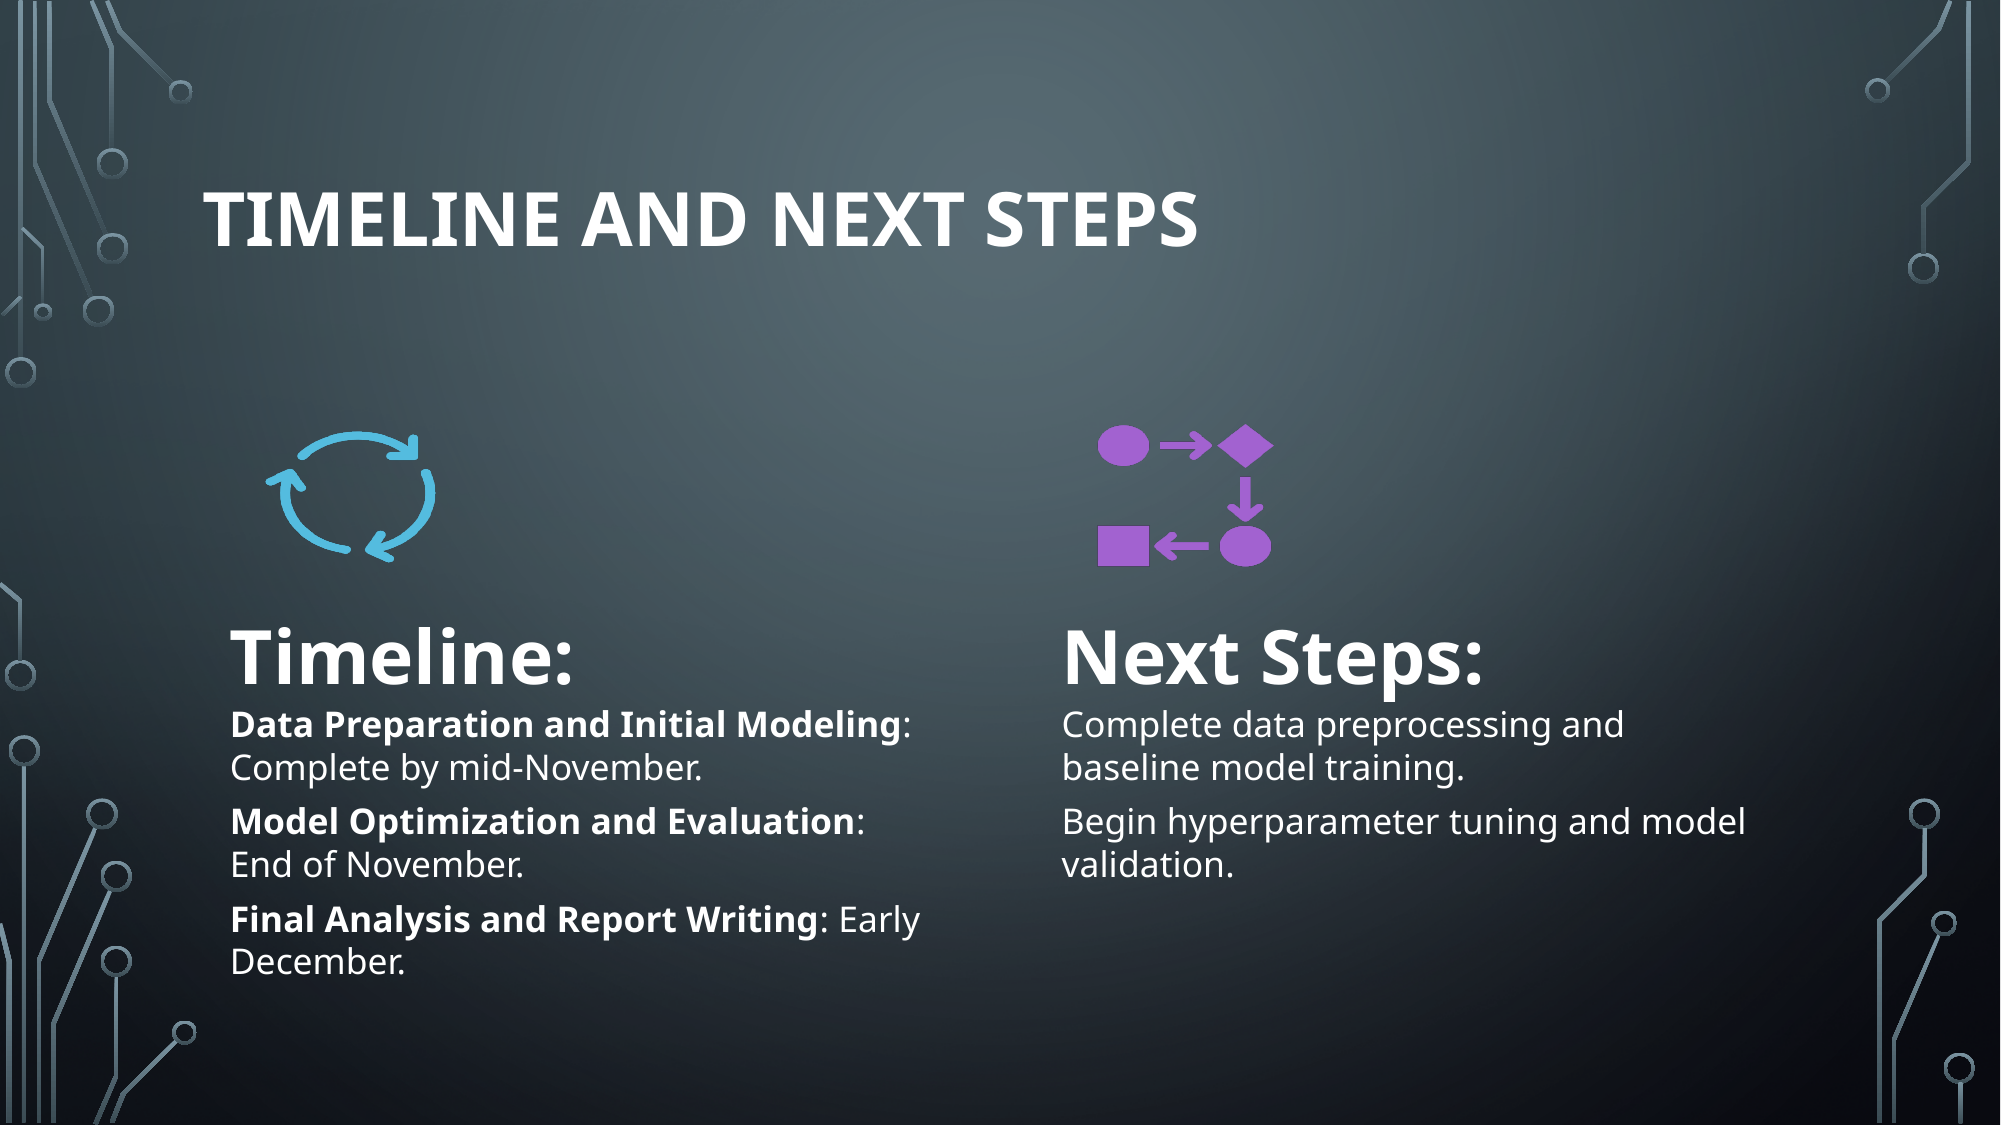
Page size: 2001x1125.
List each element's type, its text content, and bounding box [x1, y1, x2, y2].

title Timeline and Next Steps [187, 101, 1813, 344]
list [186, 396, 1813, 913]
